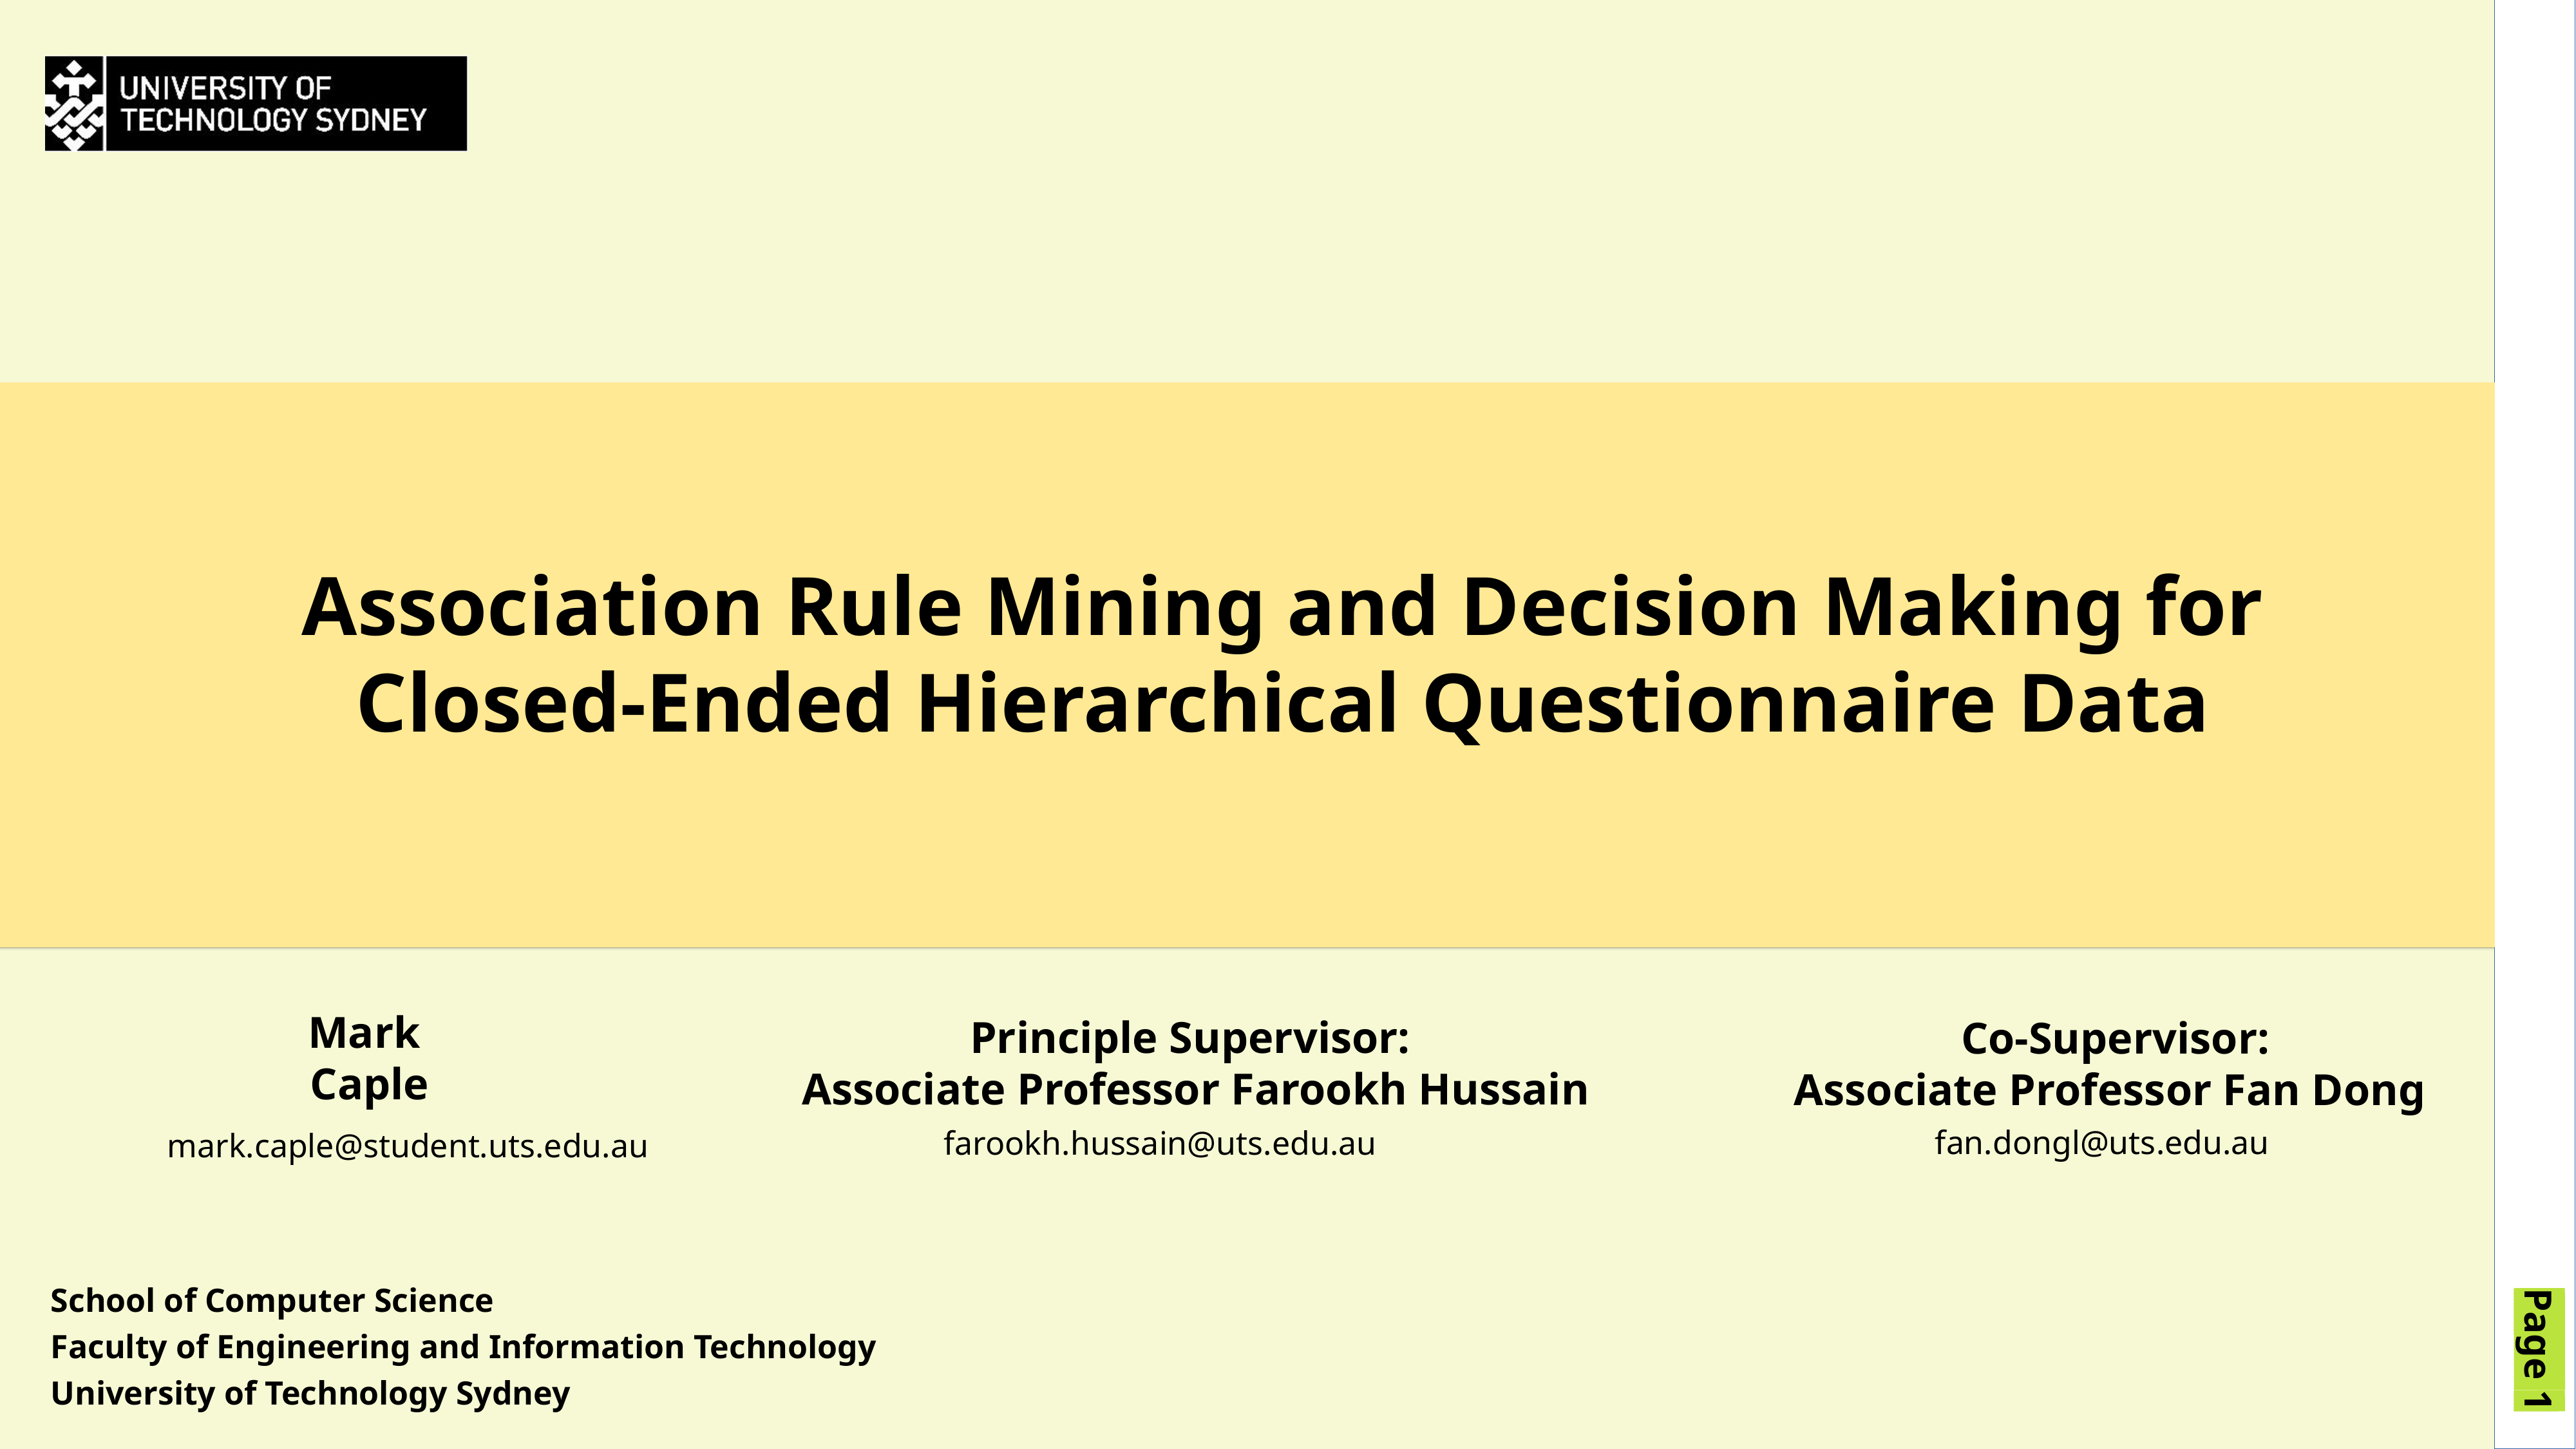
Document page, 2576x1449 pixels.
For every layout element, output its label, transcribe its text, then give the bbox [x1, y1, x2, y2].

text_box fan.dongl@uts.edu.au [1887, 1109, 2318, 1167]
text_box Principle Supervisor: Associate Professor Farookh Hussain [792, 1005, 1600, 1119]
picture [45, 55, 468, 153]
text_box School of Computer Science Faculty of Engineering and Information Technology University of Technology Sydney [41, 1267, 997, 1379]
text_box Co-Supervisor: Associate Professor Fan Dong [1728, 1006, 2503, 1119]
text_box Mark Caple [213, 1000, 527, 1113]
text_box farookh.hussain@uts.edu.au [931, 1110, 1389, 1168]
text_box mark.caple@student.uts.edu.au [131, 1113, 685, 1167]
text_box [0, 382, 2495, 948]
text_box Association Rule Mining and Decision Making for Closed-Ended Hierarchical Questionnaire Data [129, 550, 2438, 753]
